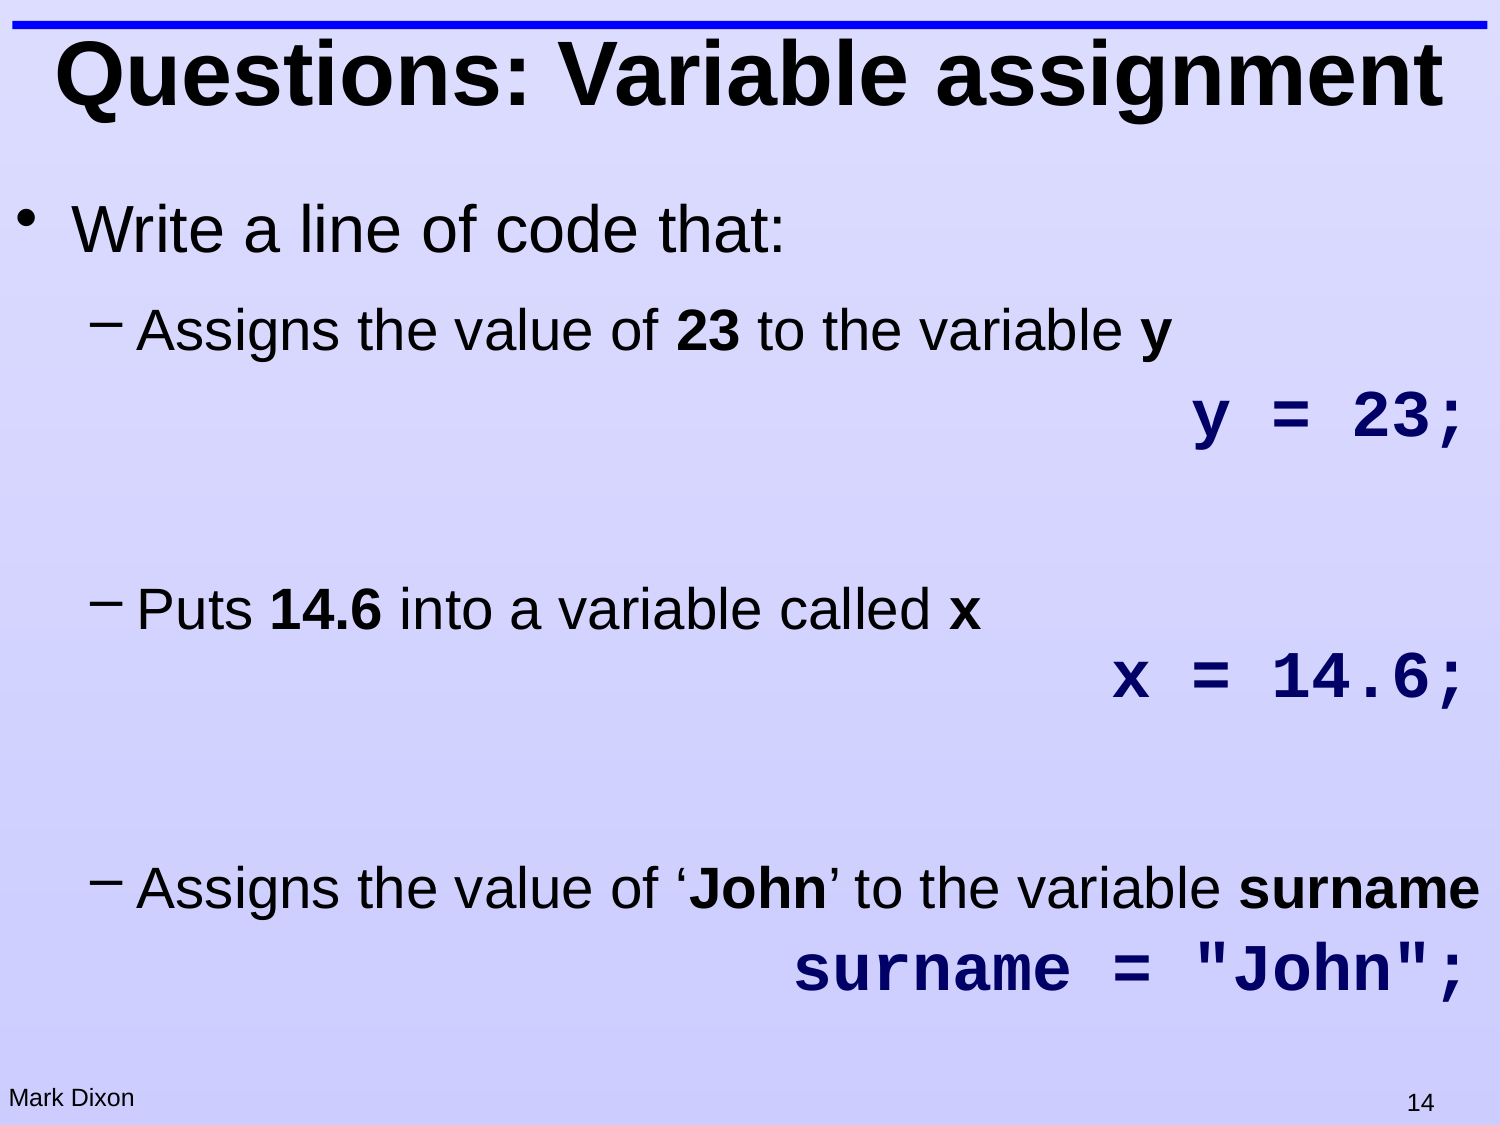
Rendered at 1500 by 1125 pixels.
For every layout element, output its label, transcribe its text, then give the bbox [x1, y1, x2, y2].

text_box y = 23; [1176, 362, 1487, 458]
list Write a line of code that: Assigns the value of 23 to the variable y Puts 14.6 into a variable called x Assigns the value of ‘John’ to the variable surname [0, 162, 1500, 1075]
text_box x = 14.6; [1096, 623, 1487, 718]
text_box surname = "John"; [778, 916, 1488, 1012]
title Questions: Variable assignment [24, 0, 1475, 162]
